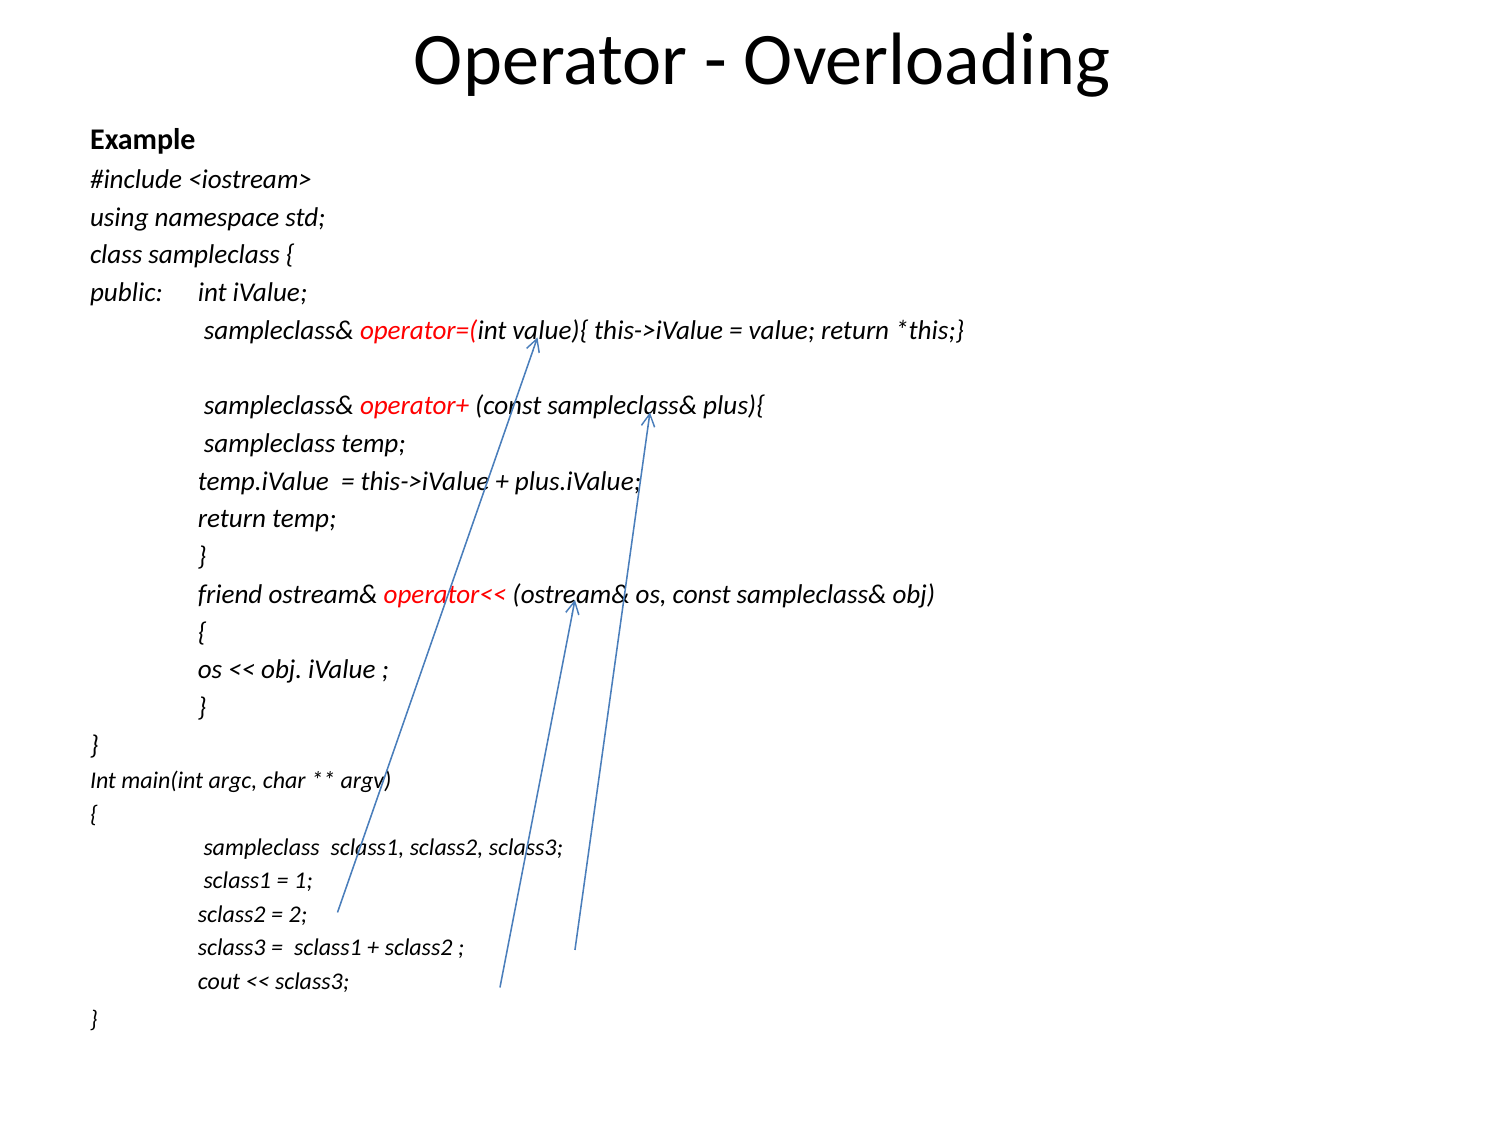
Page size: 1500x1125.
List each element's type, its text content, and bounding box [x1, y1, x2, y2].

list Example #include <iostream> using namespace std; class sampleclass { public: int iValue; sampleclass& operator=(int value){ this->iValue = value; return *this;} sampleclass& operator+ (const sampleclass& plus){ sampleclass temp; temp.iValue = this->iValue + plus.iValue; return temp; } friend ostream& operator<< (ostream& os, const sampleclass& obj) { os << obj. iValue ; } } Int main(int argc, char ** argv) { sampleclass sclass1, sclass2, sclass3; sclass1 = 1; sclass2 = 2; sclass3 = sclass1 + sclass2 ; cout << sclass3; } [75, 112, 1425, 1100]
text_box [574, 412, 651, 951]
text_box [337, 337, 538, 913]
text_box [499, 599, 576, 988]
title Operator - Overloading [87, 2, 1438, 108]
